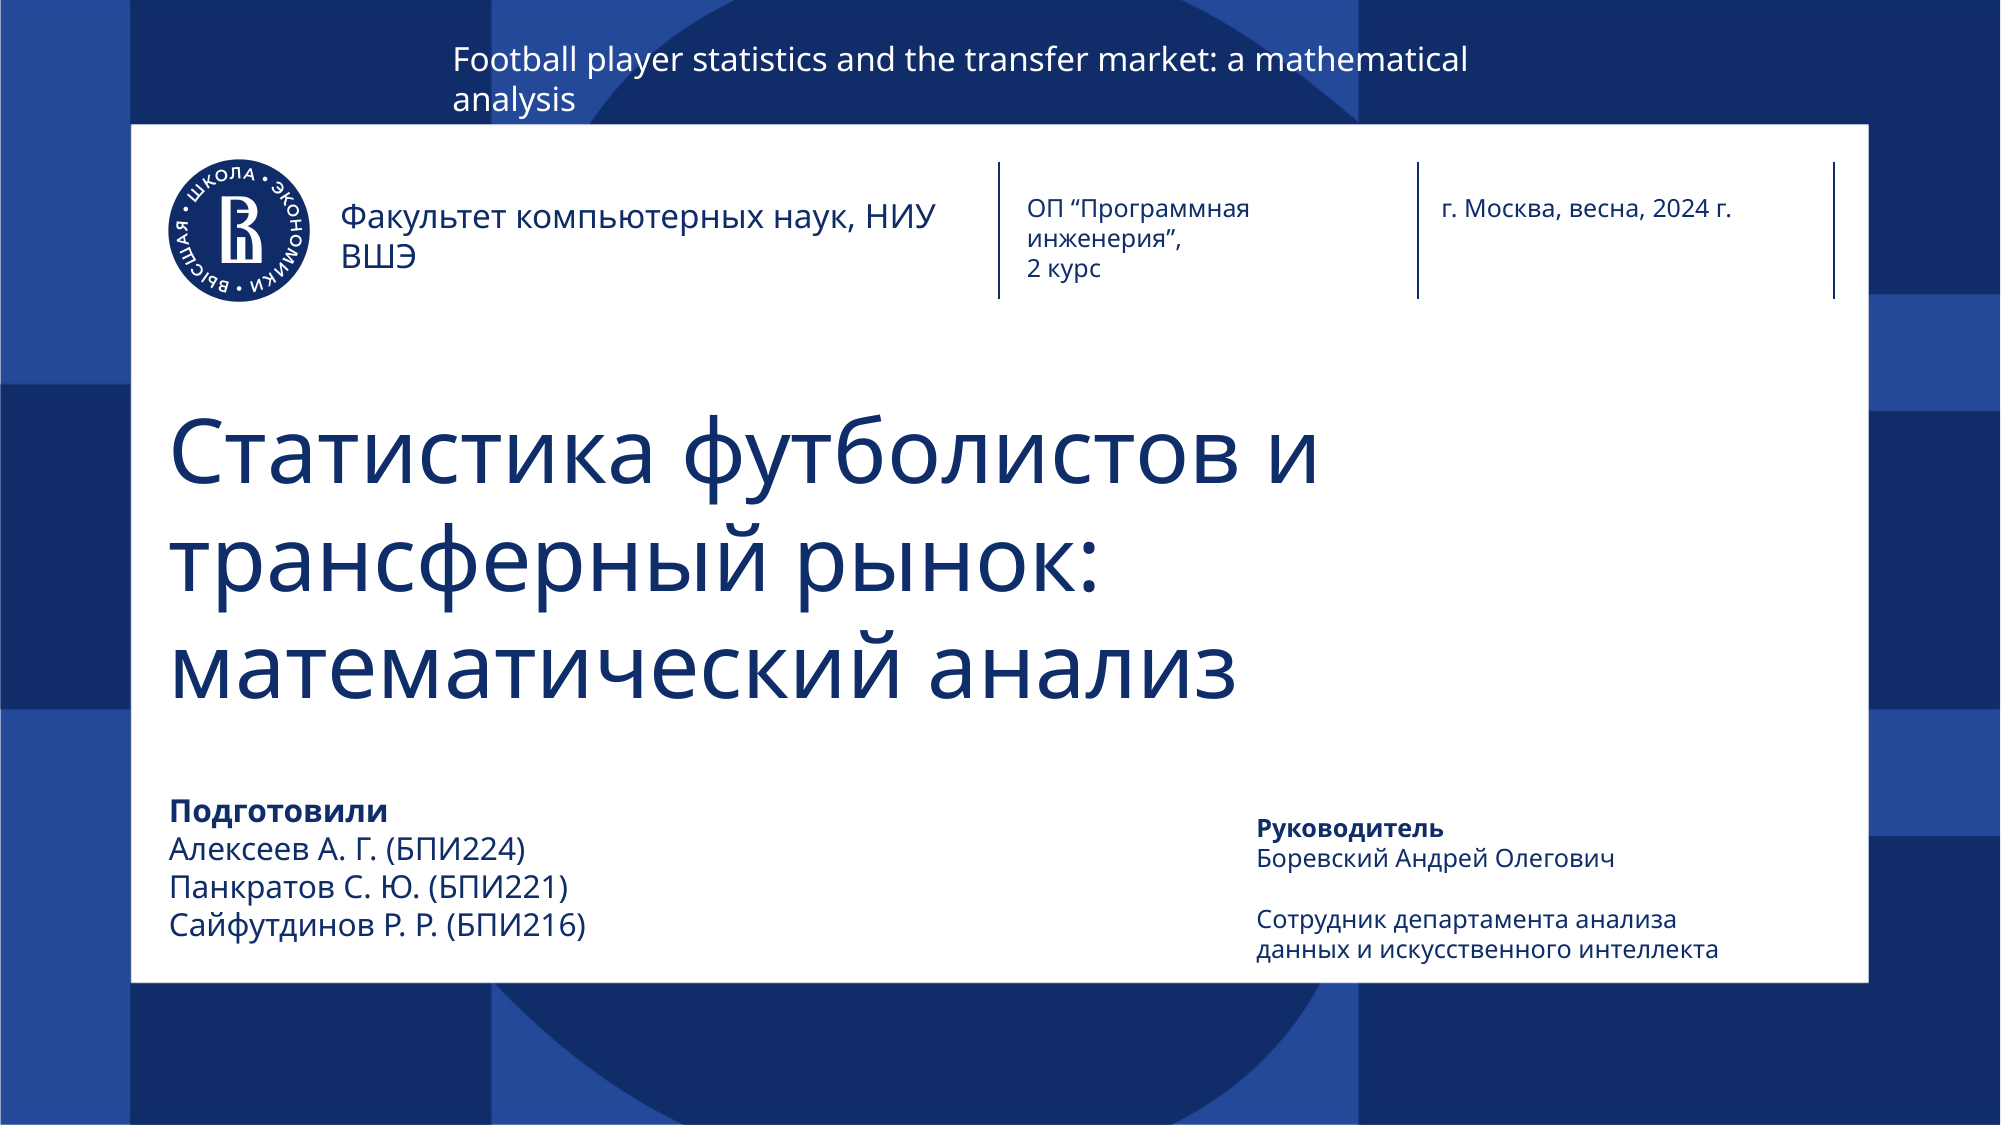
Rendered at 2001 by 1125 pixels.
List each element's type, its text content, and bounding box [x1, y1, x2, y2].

list Факультет компьютерных наук, НИУ ВШЭ [340, 194, 972, 267]
list ОП “Программная инженерия”, 2 курс [1026, 192, 1401, 269]
text_box Football player statistics and the transfer market: a mathematical analysis [437, 30, 1563, 125]
picture [0, 0, 2001, 1125]
list Подготовили Алексеев А. Г. (БПИ224) Панкратов С. Ю. (БПИ221) Сайфутдинов Р. Р. (БПИ216) [168, 791, 614, 944]
list г. Москва, весна, 2024 г. [1441, 192, 1806, 269]
title Статистика футболистов и трансферный рынок: математический анализ [168, 394, 1421, 719]
text_box Руководитель Боревский Андрей Олегович Сотрудник департамента анализа данных и искусственного интеллекта [1256, 812, 1759, 964]
